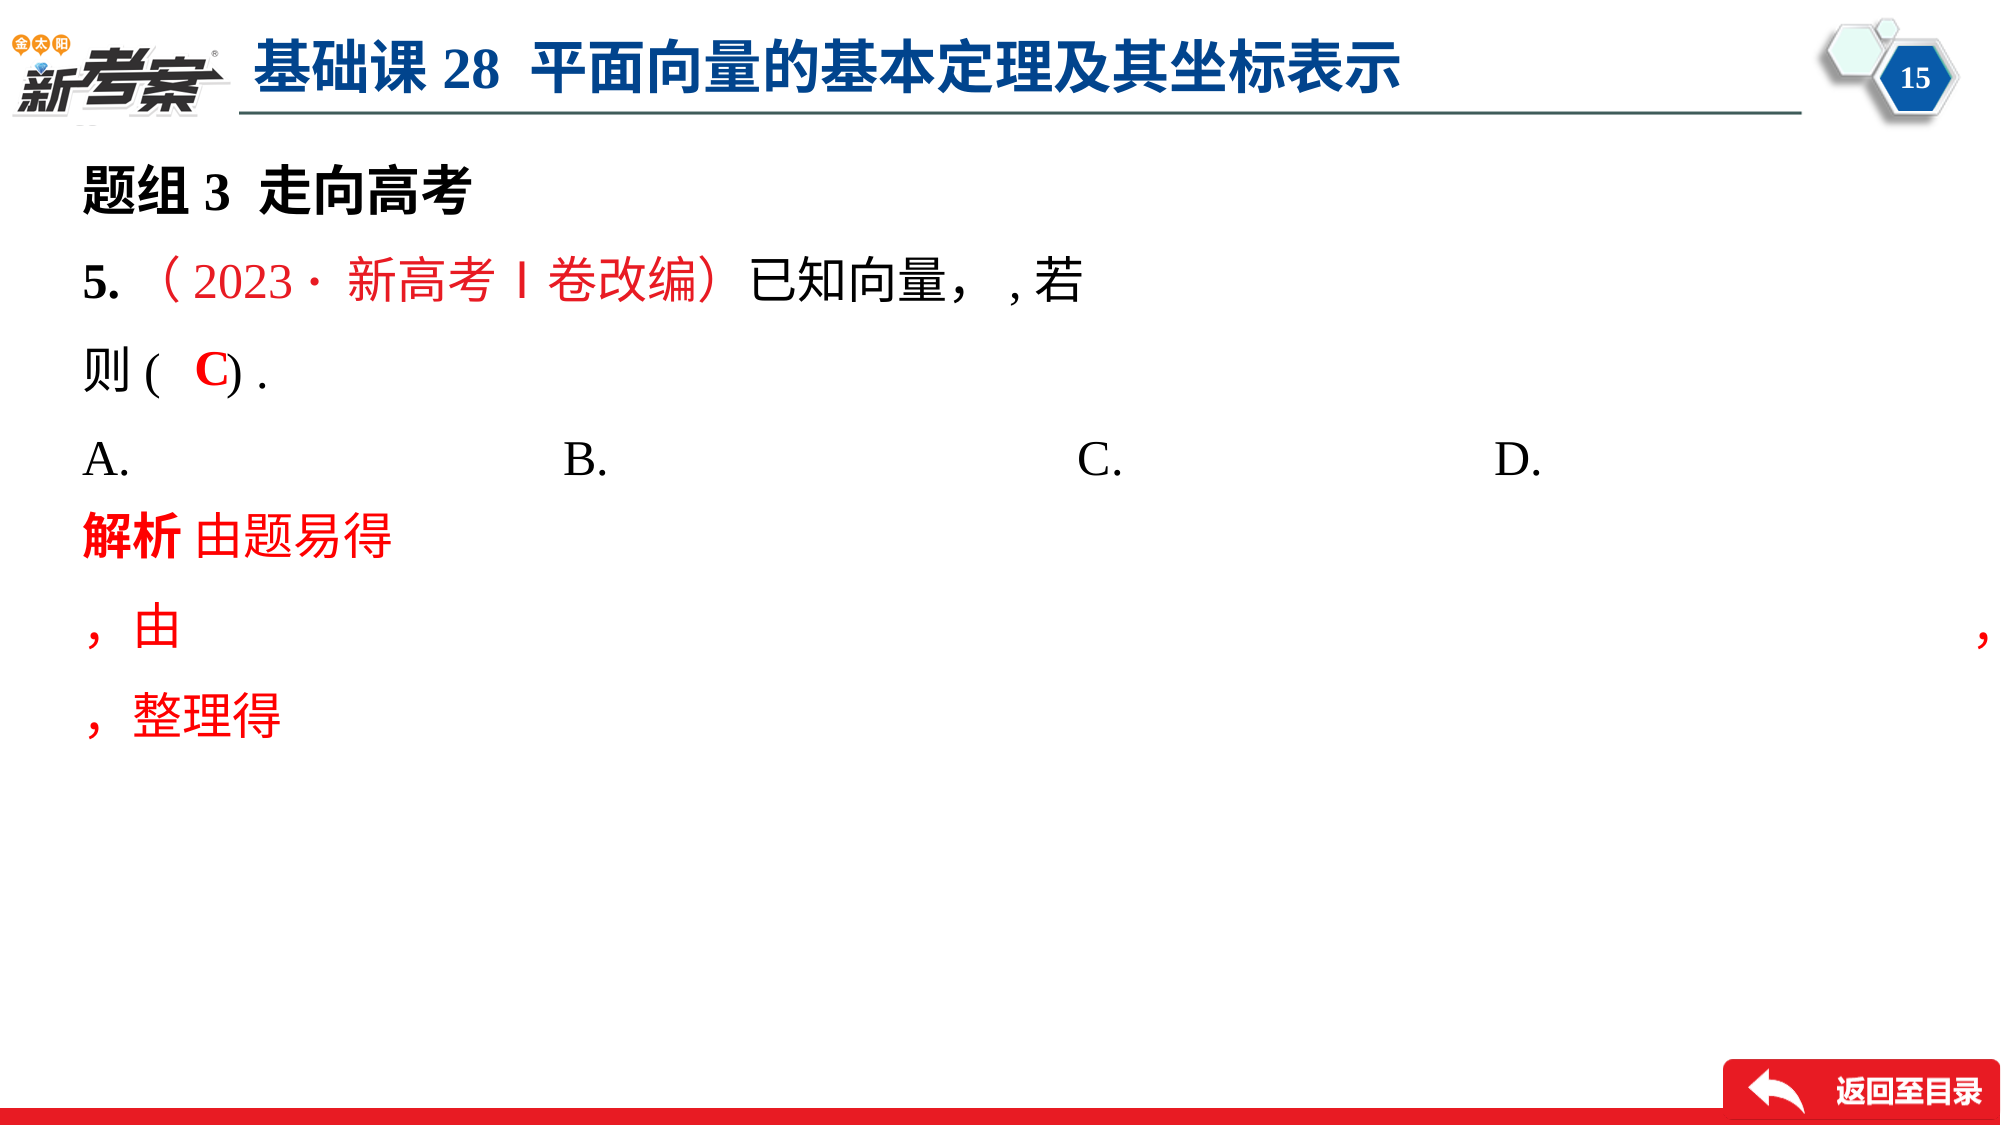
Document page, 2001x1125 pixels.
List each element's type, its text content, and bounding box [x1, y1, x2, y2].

picture [0, 0, 2001, 1125]
text_box C [176, 308, 249, 387]
text_box 题组3 走向高考 [82, 124, 1917, 280]
